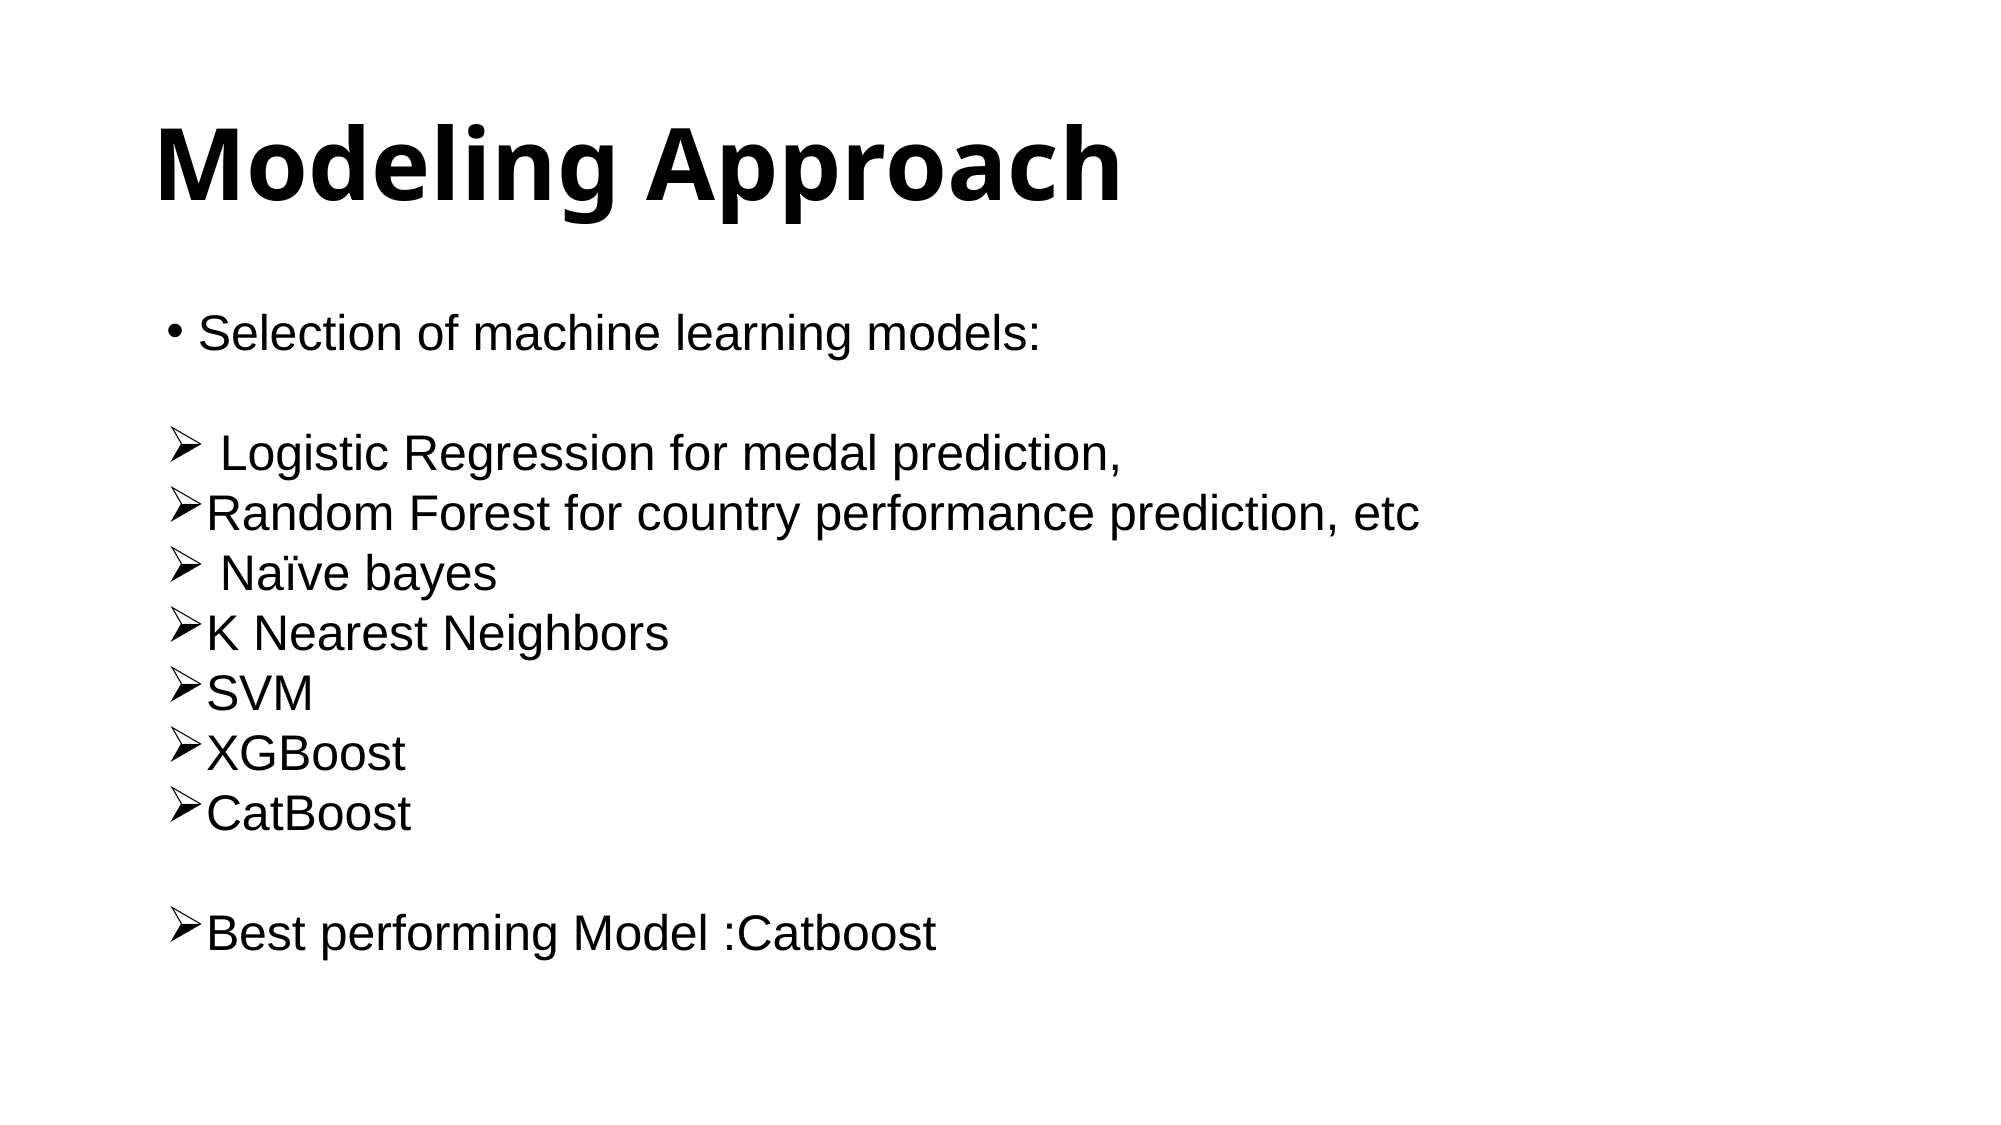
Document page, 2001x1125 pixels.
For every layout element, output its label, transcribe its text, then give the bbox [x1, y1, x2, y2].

list Selection of machine learning models: Logistic Regression for medal prediction, Random Forest for country performance prediction, etc Naïve bayes K Nearest Neighbors SVM XGBoost CatBoost Best performing Model :Catboost [151, 232, 1449, 968]
title Modeling Approach [137, 59, 1863, 278]
